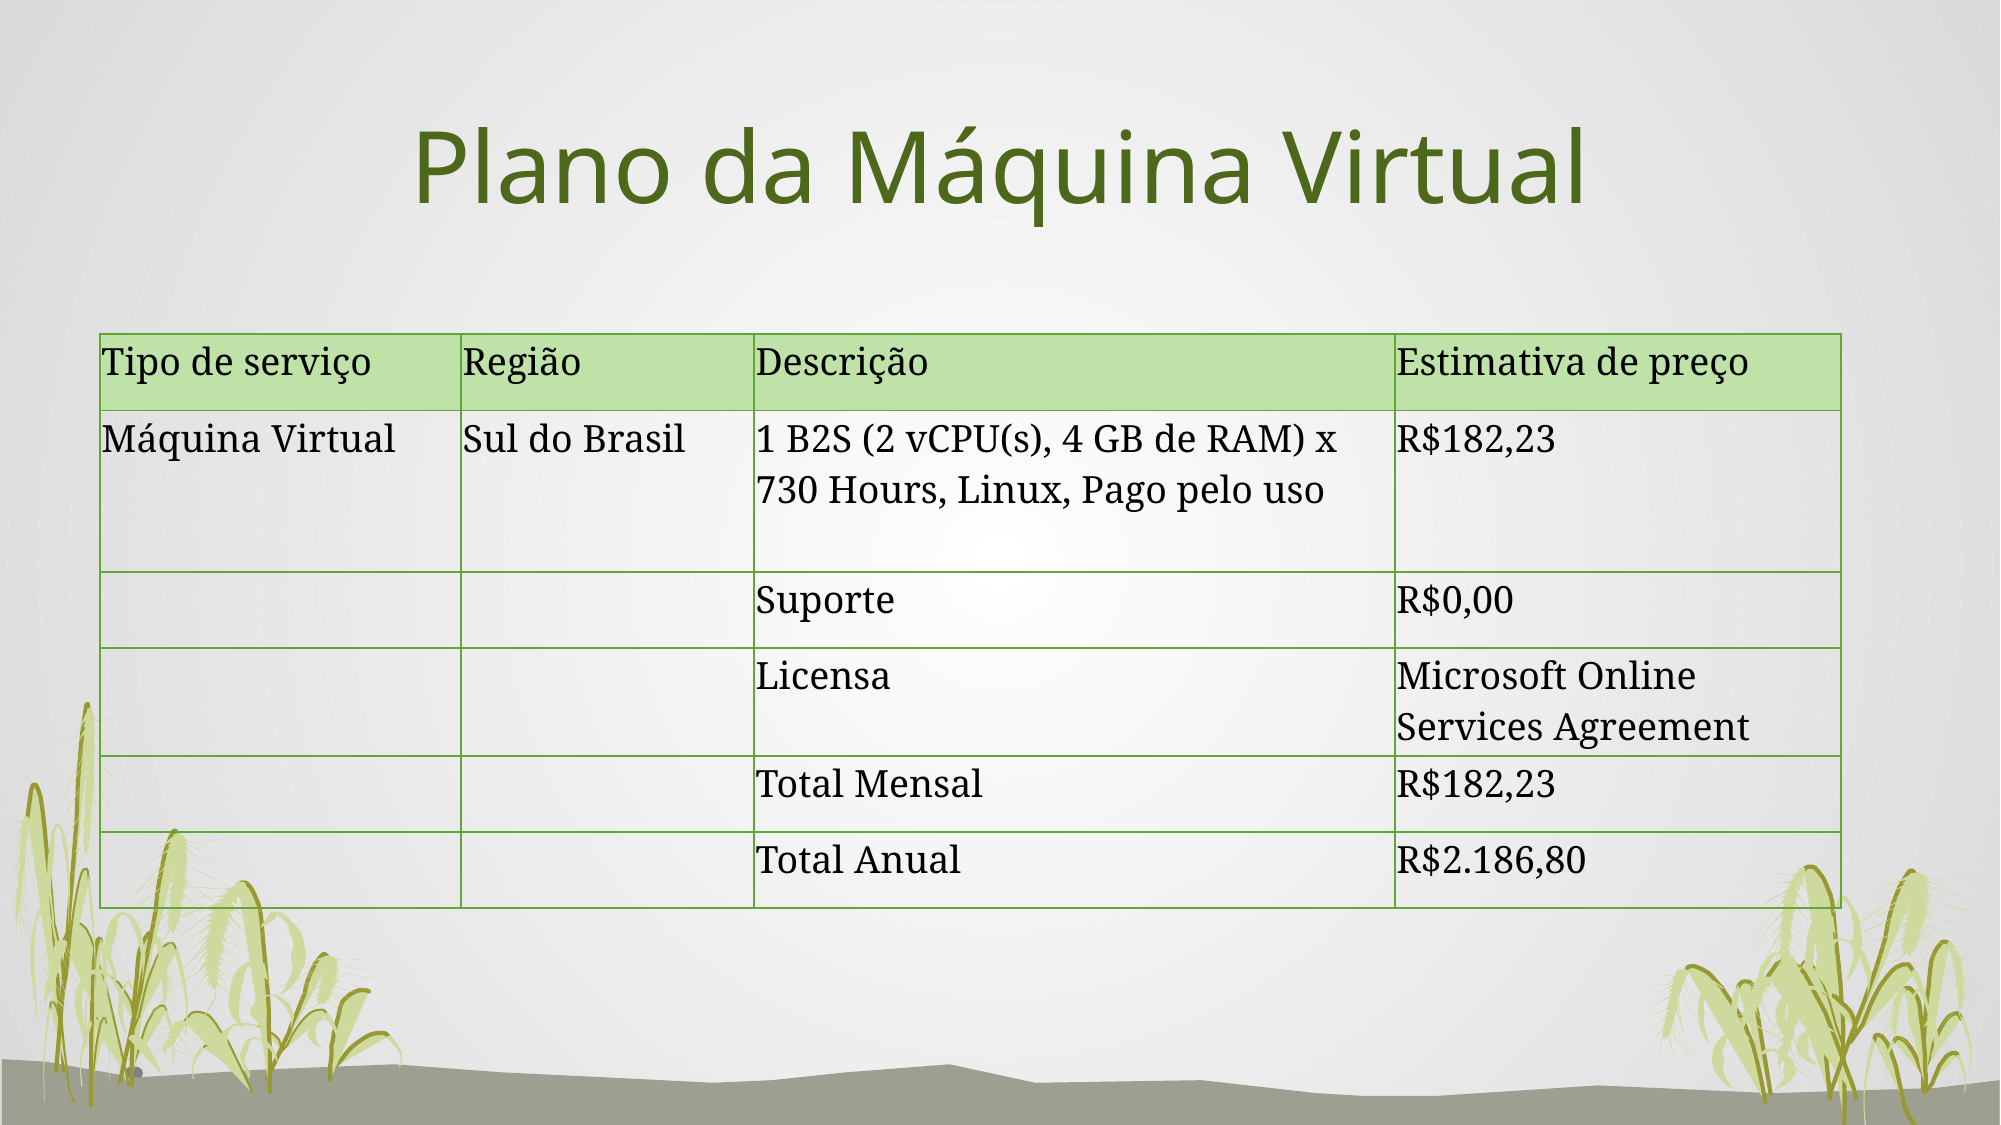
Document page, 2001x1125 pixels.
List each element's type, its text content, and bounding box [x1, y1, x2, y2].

table_cell Licensa [755, 649, 1394, 755]
title Plano da Máquina Virtual [99, 0, 1900, 232]
table_cell R$2.186,80 [1396, 833, 1840, 907]
table_cell Máquina Virtual [101, 411, 460, 571]
table_cell Sul do Brasil [462, 411, 753, 571]
table_cell [462, 757, 753, 831]
table_cell Total Anual [755, 833, 1394, 907]
table_cell [101, 757, 460, 831]
table_cell [101, 833, 460, 907]
table_header Descrição [755, 335, 1394, 410]
table_header Região [462, 335, 753, 410]
table_cell [462, 833, 753, 907]
table_cell [462, 649, 753, 755]
table_cell R$0,00 [1396, 573, 1840, 647]
table_cell Suporte [755, 573, 1394, 647]
table_header Tipo de serviço [101, 335, 460, 410]
table_cell [462, 573, 753, 647]
table_cell Total Mensal [755, 757, 1394, 831]
table_cell R$182,23 [1396, 411, 1840, 571]
table_header Estimativa de preço [1396, 335, 1840, 410]
table_cell Microsoft Online Services Agreement [1396, 649, 1840, 755]
table_cell [101, 573, 460, 647]
table_cell [101, 649, 460, 755]
table_cell R$182,23 [1396, 757, 1840, 831]
table_cell 1 B2S (2 vCPU(s), 4 GB de RAM) x 730 Hours, Linux, Pago pelo uso [755, 411, 1394, 571]
